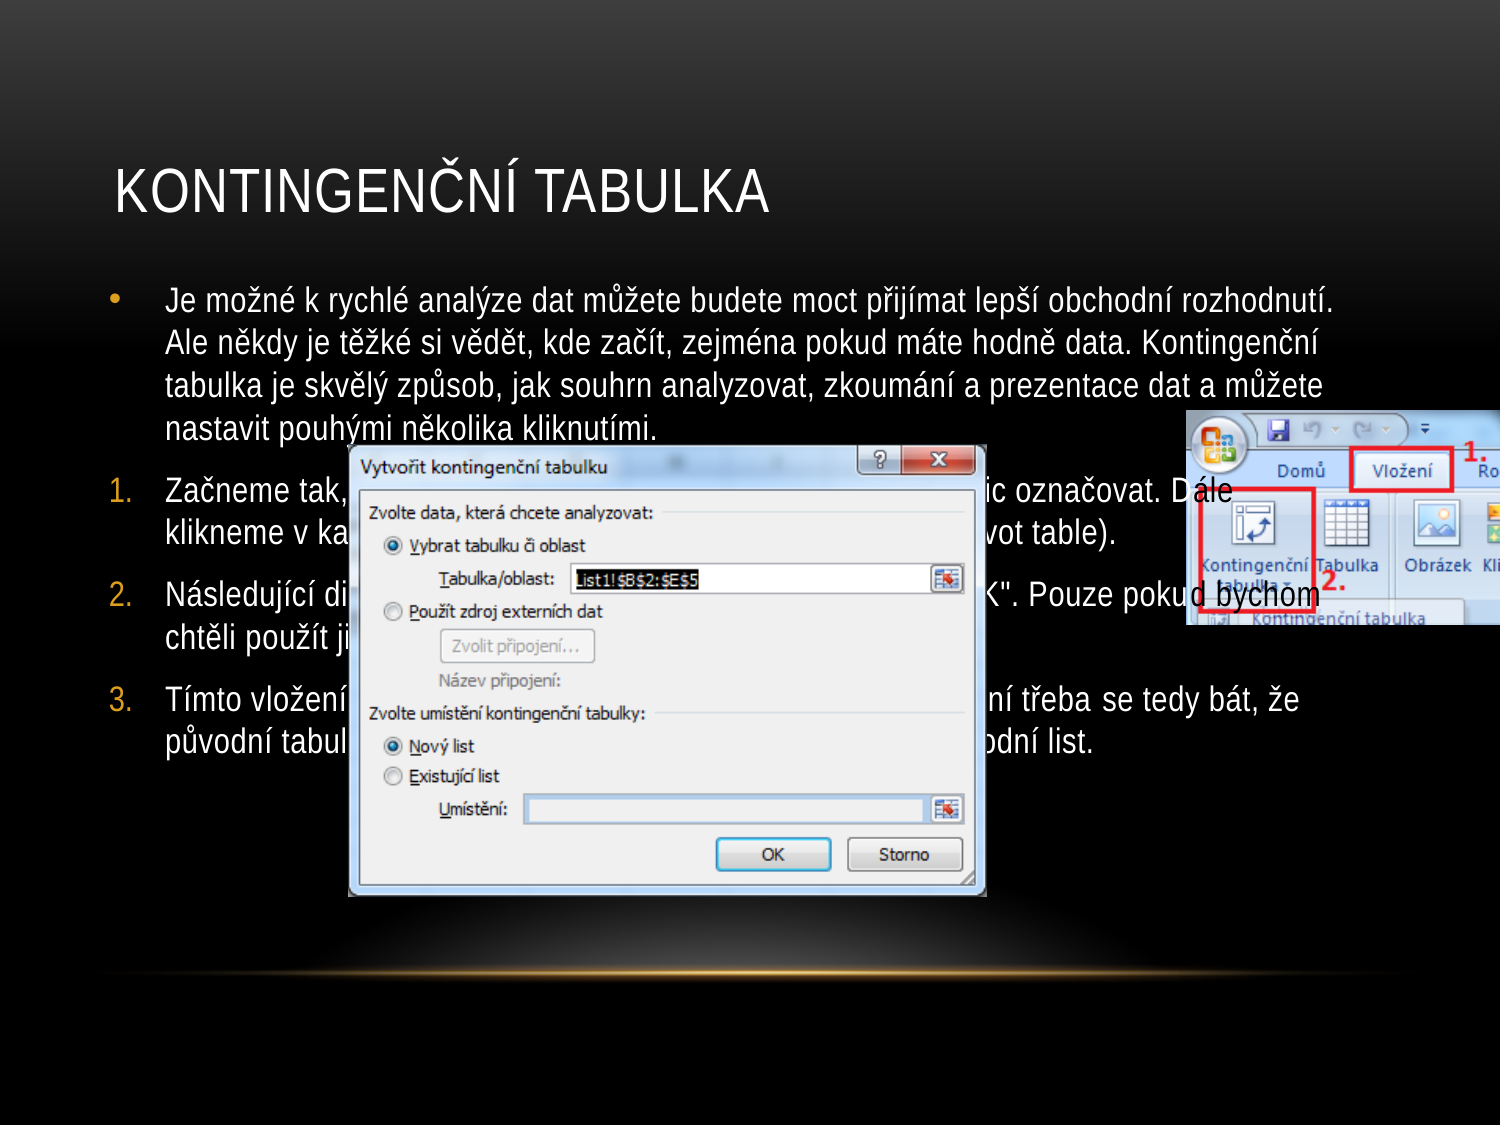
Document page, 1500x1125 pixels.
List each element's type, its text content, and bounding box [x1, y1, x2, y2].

title Kontingenční tabulka [99, 45, 1400, 233]
list Je možné k rychlé analýze dat můžete budete moct přijímat lepší obchodní rozhodnutí. Ale někdy je těžké si vědět, kde začít, zejména pokud máte hodně data. Kontingenční tabulka je skvělý způsob, jak souhrn analyzovat, zkoumání a prezentace dat a můžete nastavit pouhými několika kliknutími. Začneme tak, že klikneme kamkoliv do tabulky - není třeba nic označovat. Dále klikneme v kartě Vložení (Insert) na Kontingenční tabulka (Pivot table). Následující dialog můžeme nechat jak je a jen ho potvrdit "OK". Pouze pokud bychom chtěli použít jiná data, než vybral Excel, vybereme je tady. Tímto vložením vznikne nový list s kontingenční tabulkou. Není třeba se tedy bát, že původní tabulka zmizela - můžeme se k ní vždy vrátit na původní list. [93, 269, 1394, 945]
picture [0, 0, 1500, 1125]
